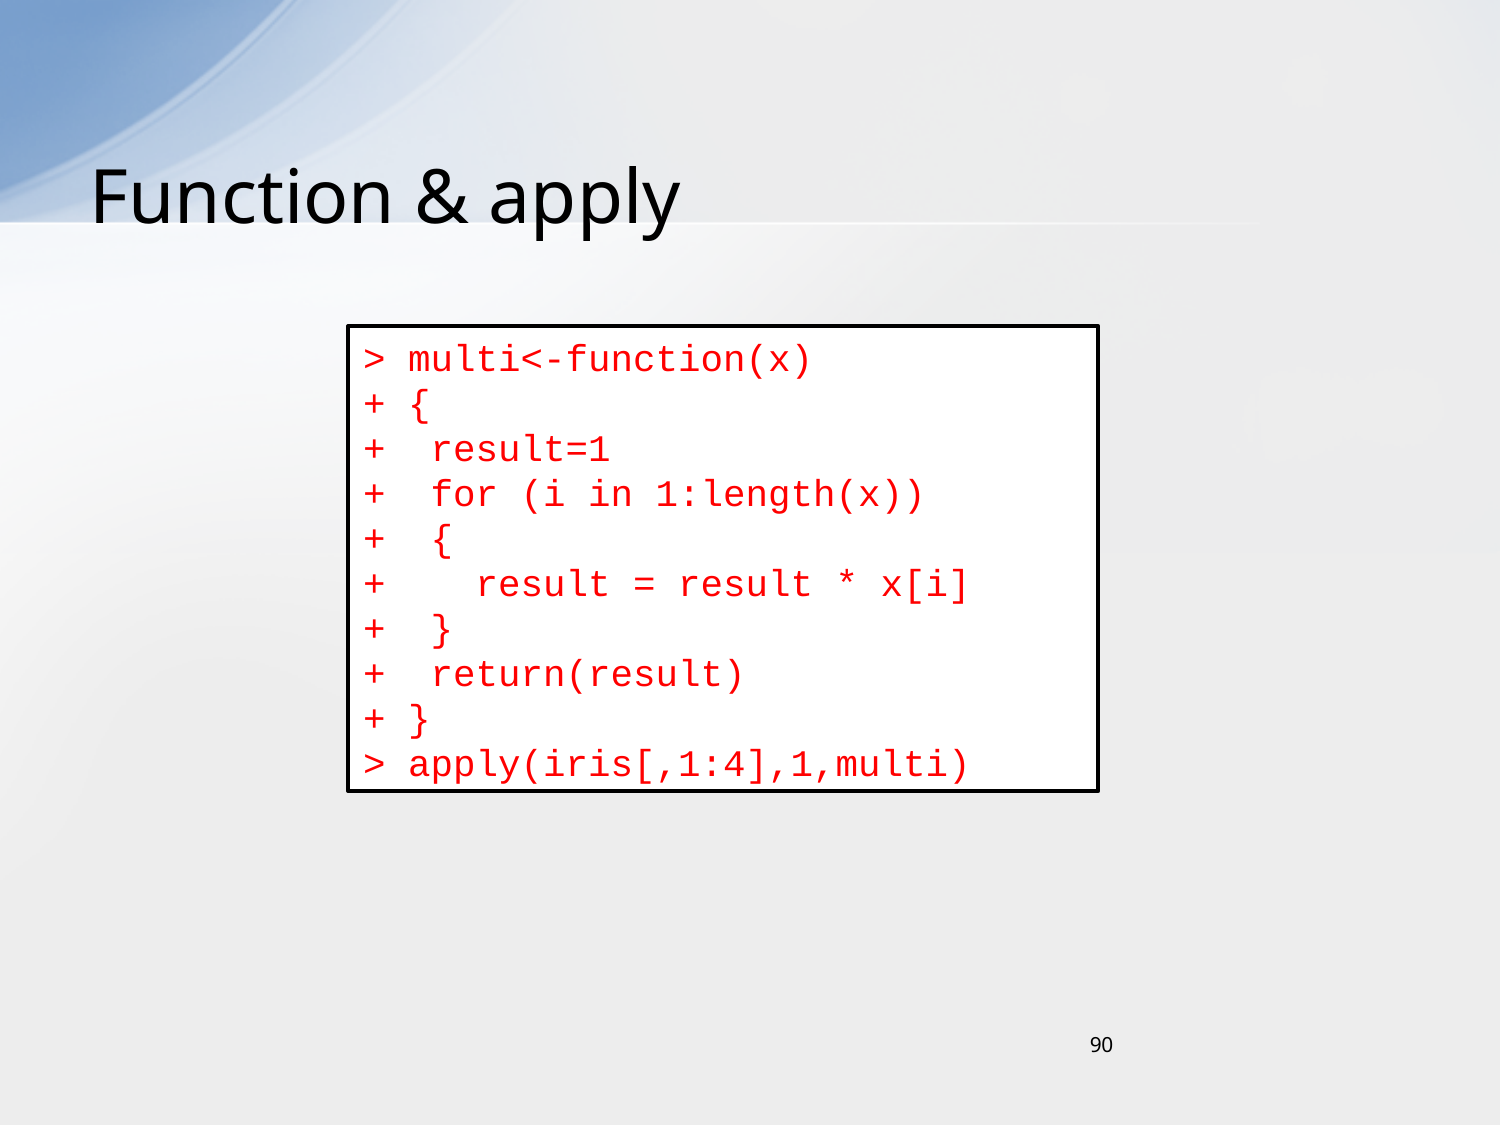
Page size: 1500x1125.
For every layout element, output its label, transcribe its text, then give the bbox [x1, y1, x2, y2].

slide_number 90 [1074, 1024, 1425, 1103]
text_box > multi<-function(x) + { + result=1 + for (i in 1:length(x)) + { + result = result * x[i] + } + return(result) + } > apply(iris[,1:4],1,multi) [346, 324, 1100, 793]
title Function & apply [75, 58, 1425, 247]
picture [0, 0, 1500, 1125]
